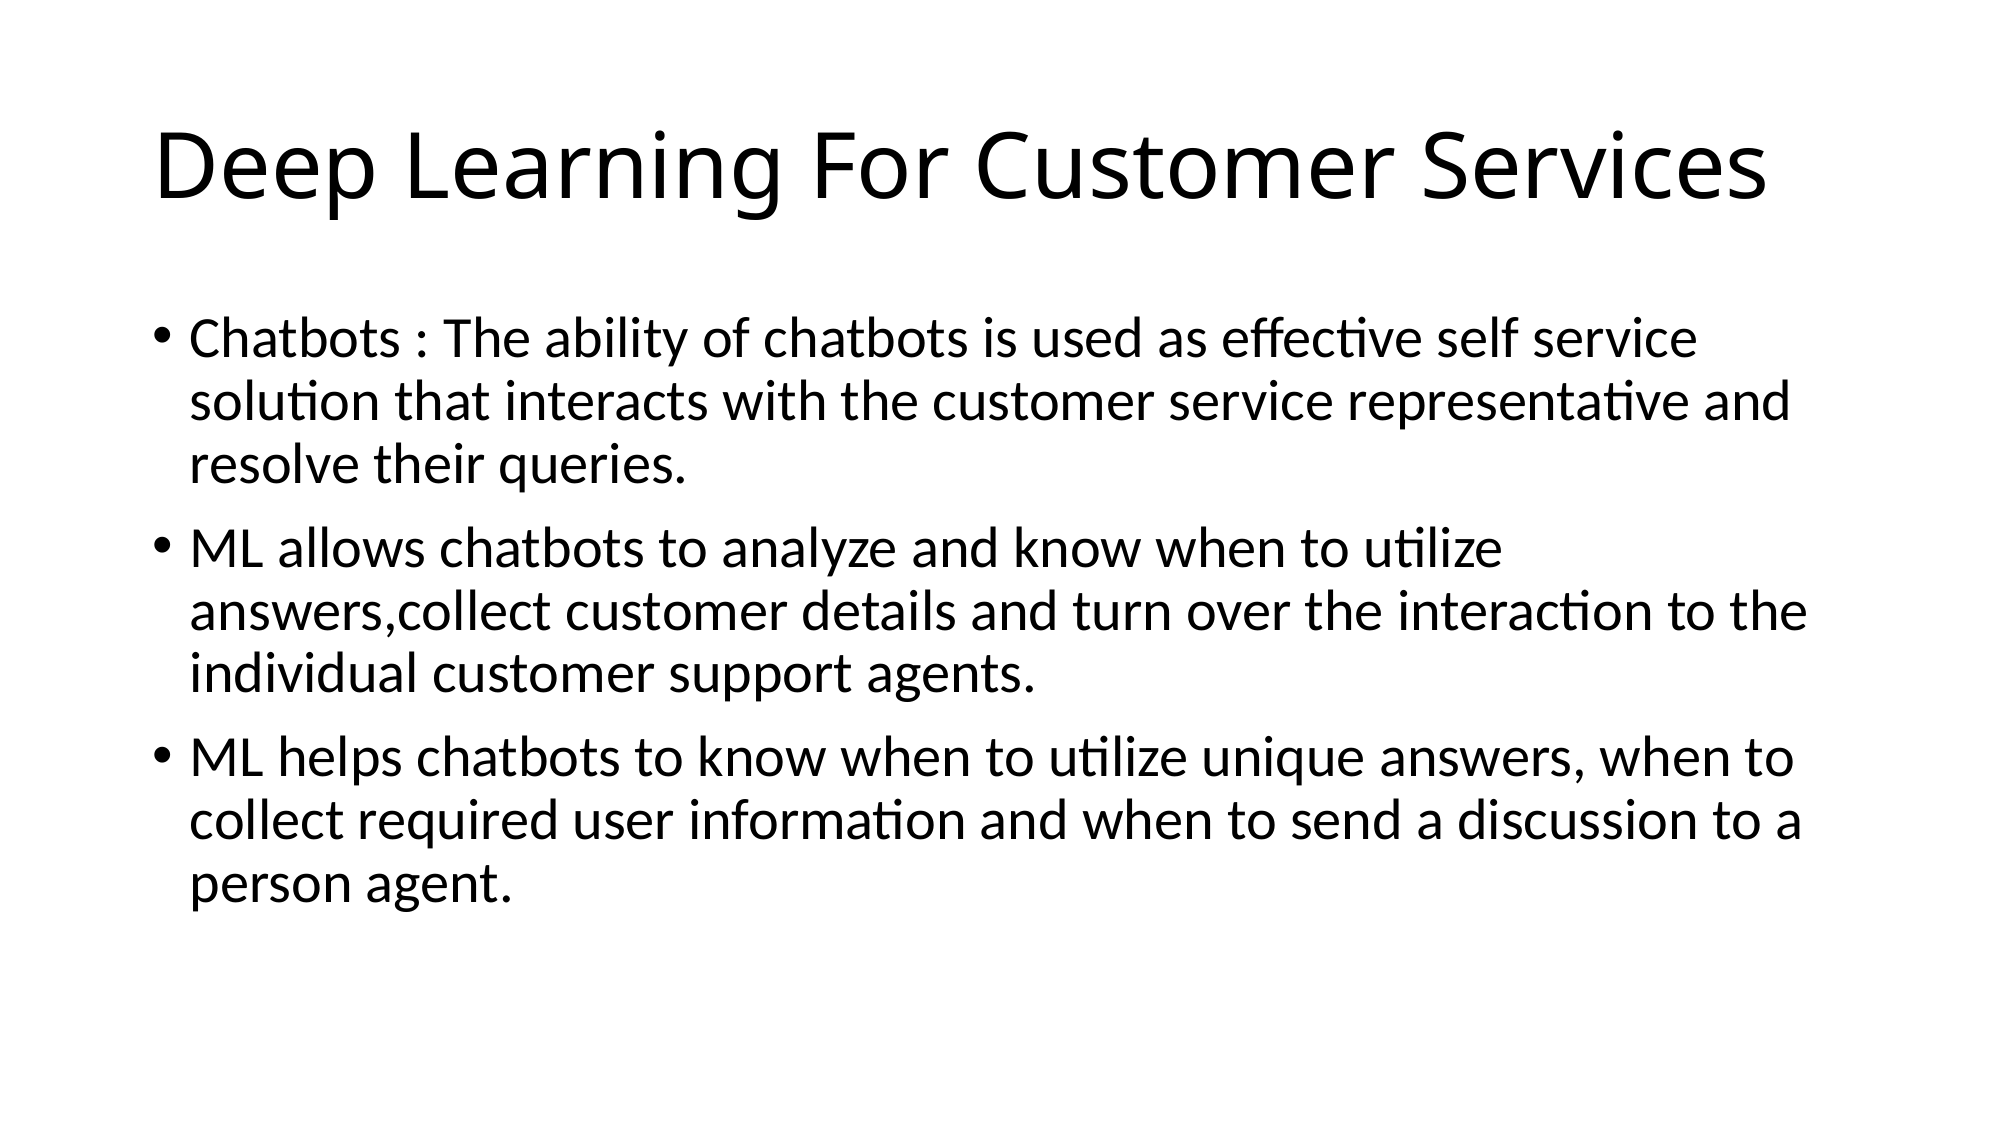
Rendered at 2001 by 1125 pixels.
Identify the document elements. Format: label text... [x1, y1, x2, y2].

title Deep Learning For Customer Services [137, 59, 1863, 278]
list Chatbots : The ability of chatbots is used as effective self service solution that interacts with the customer service representative and resolve their queries. ML allows chatbots to analyze and know when to utilize answers,collect customer details and turn over the interaction to the individual customer support agents. ML helps chatbots to know when to utilize unique answers, when to collect required user information and when to send a discussion to a person agent. [137, 299, 1863, 1014]
